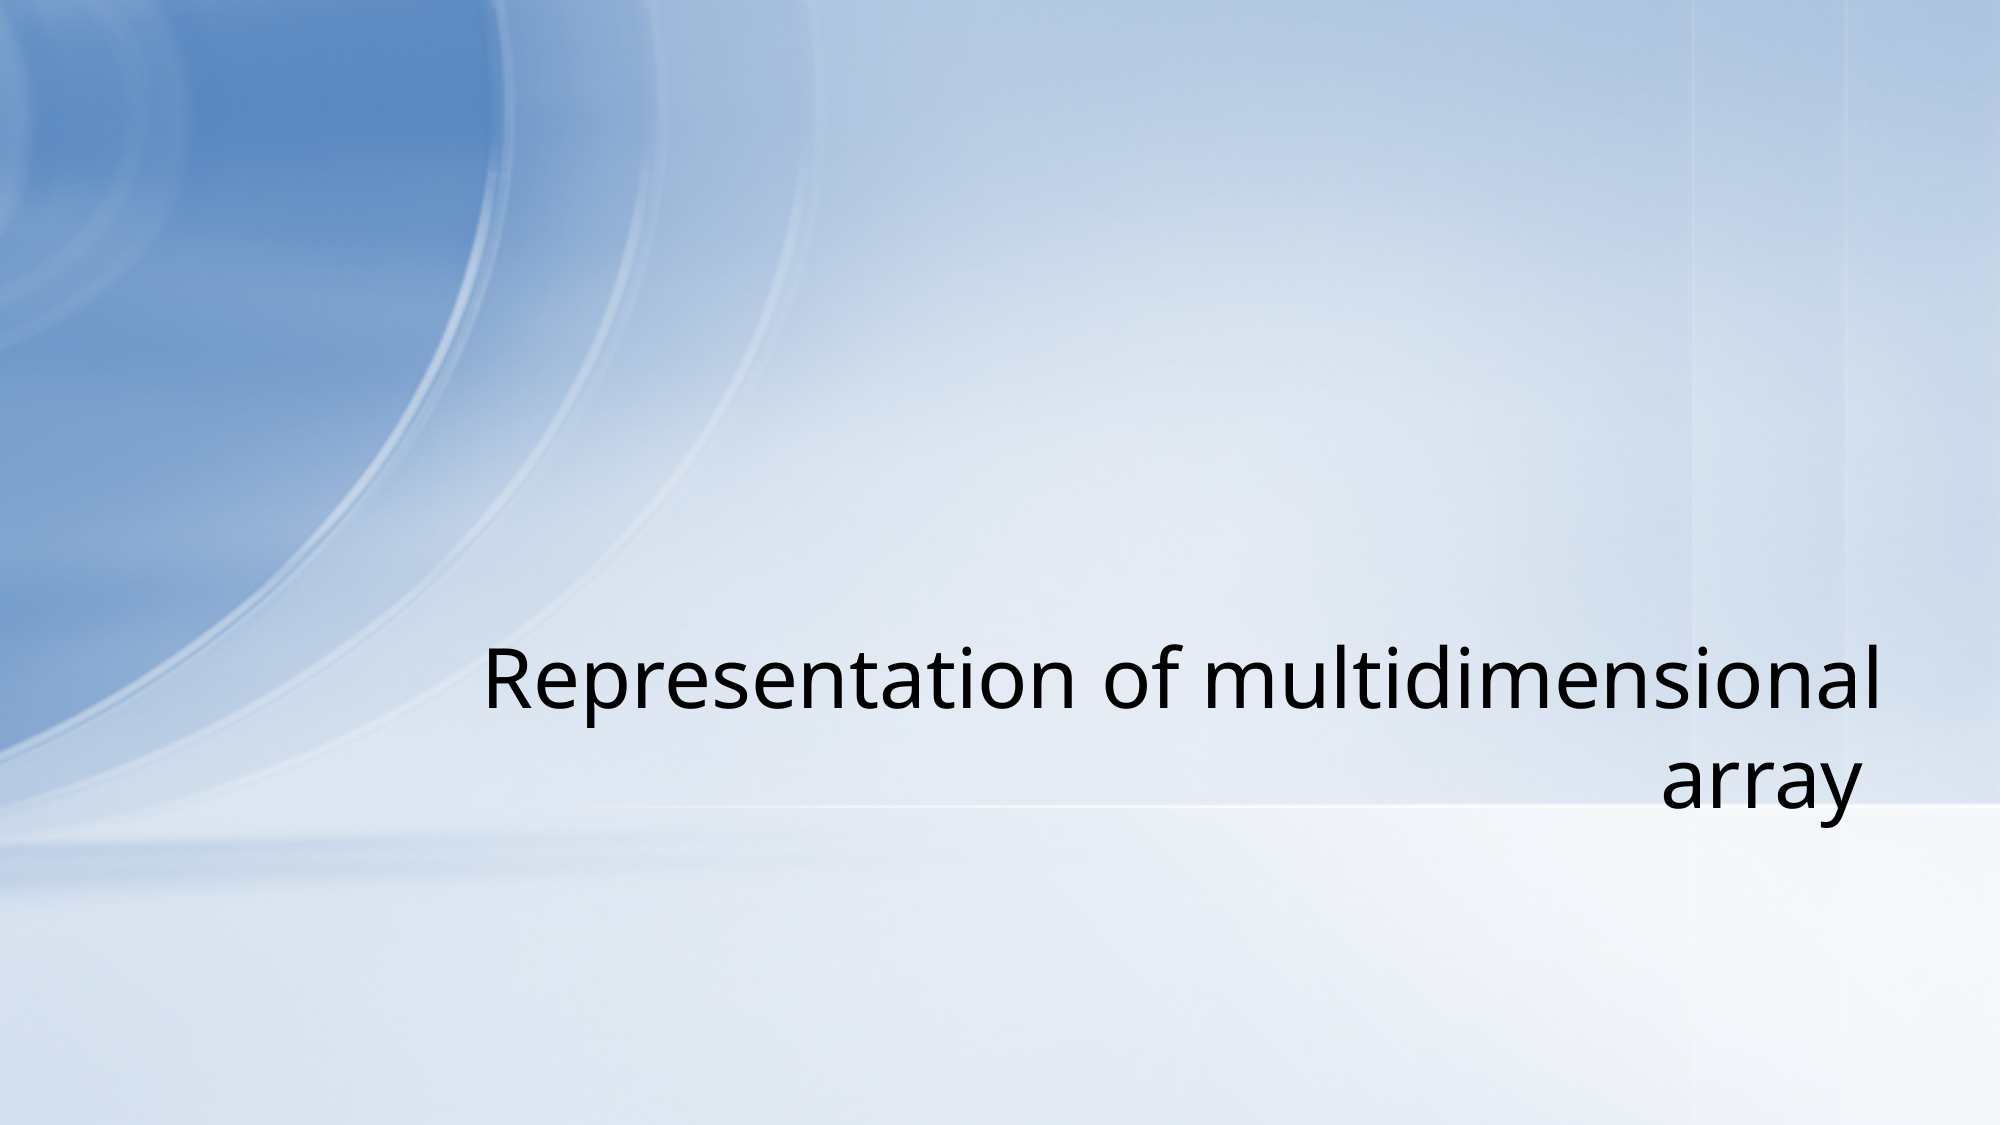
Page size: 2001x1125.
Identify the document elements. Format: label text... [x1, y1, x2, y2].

picture [0, 0, 2000, 1125]
title Representation of multidimensional array [242, 591, 1900, 833]
